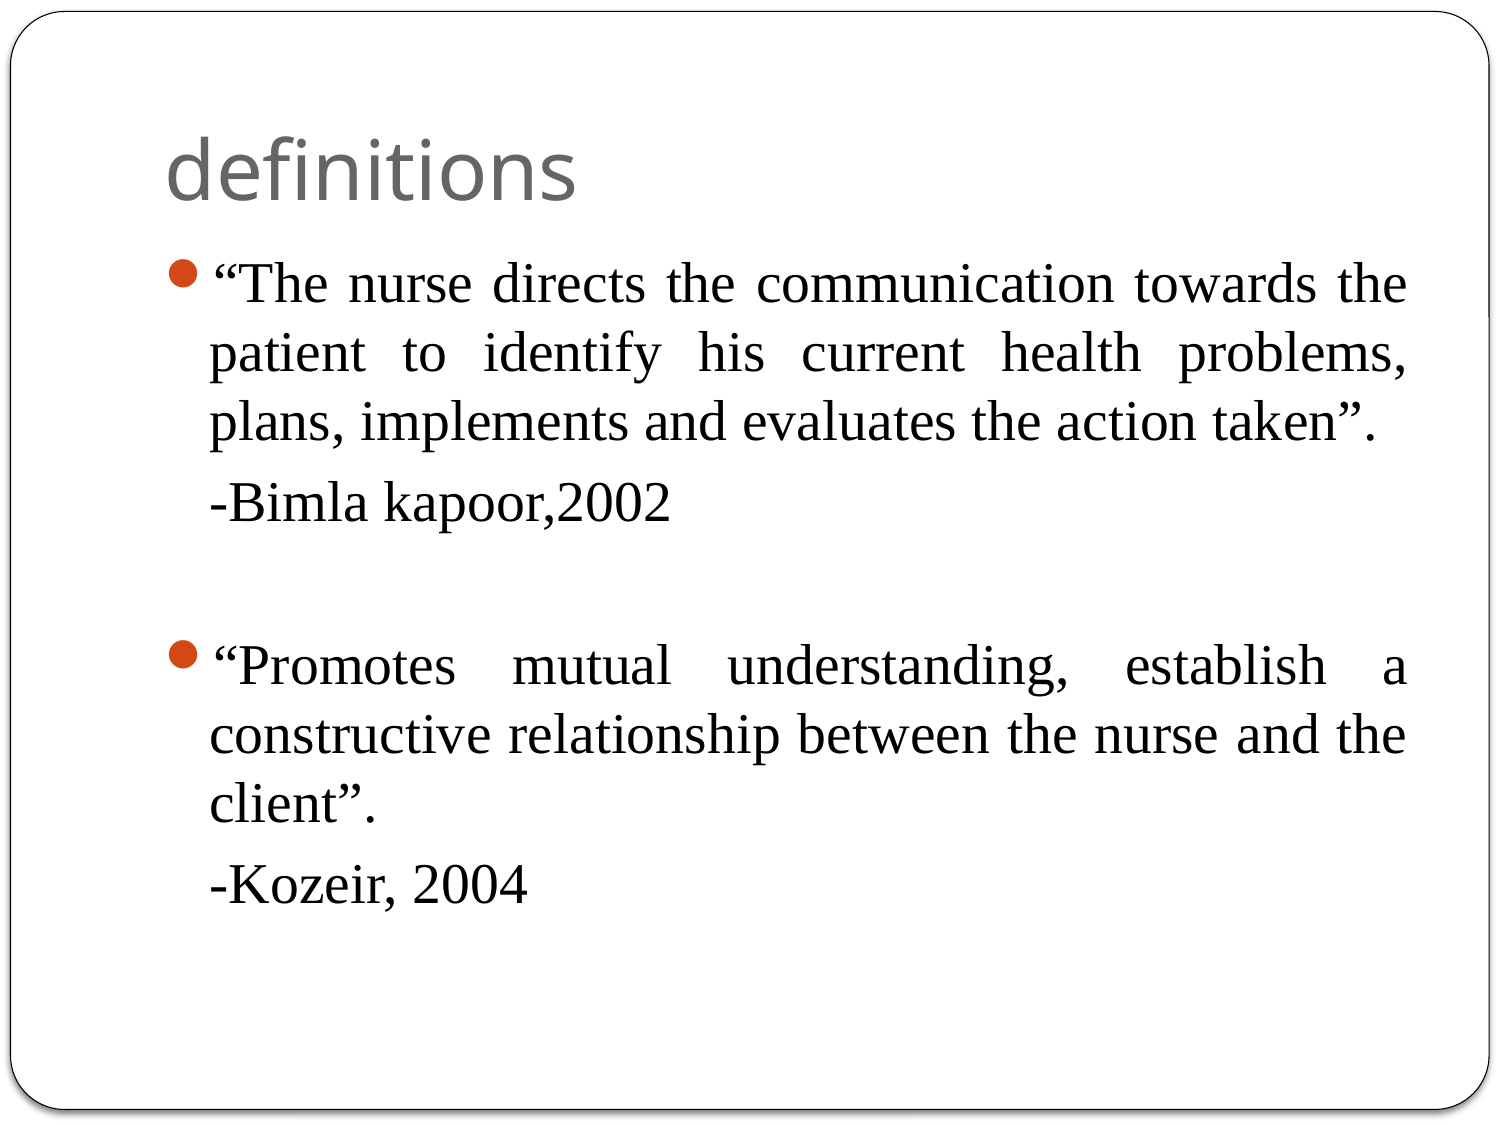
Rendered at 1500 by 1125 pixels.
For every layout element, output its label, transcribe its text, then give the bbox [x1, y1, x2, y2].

title definitions [150, 45, 1425, 233]
list “The nurse directs the communication towards the patient to identify his current health problems, plans, implements and evaluates the action taken”. -Bimla kapoor,2002 “Promotes mutual understanding, establish a constructive relationship between the nurse and the client”. -Kozeir, 2004 [150, 237, 1425, 988]
